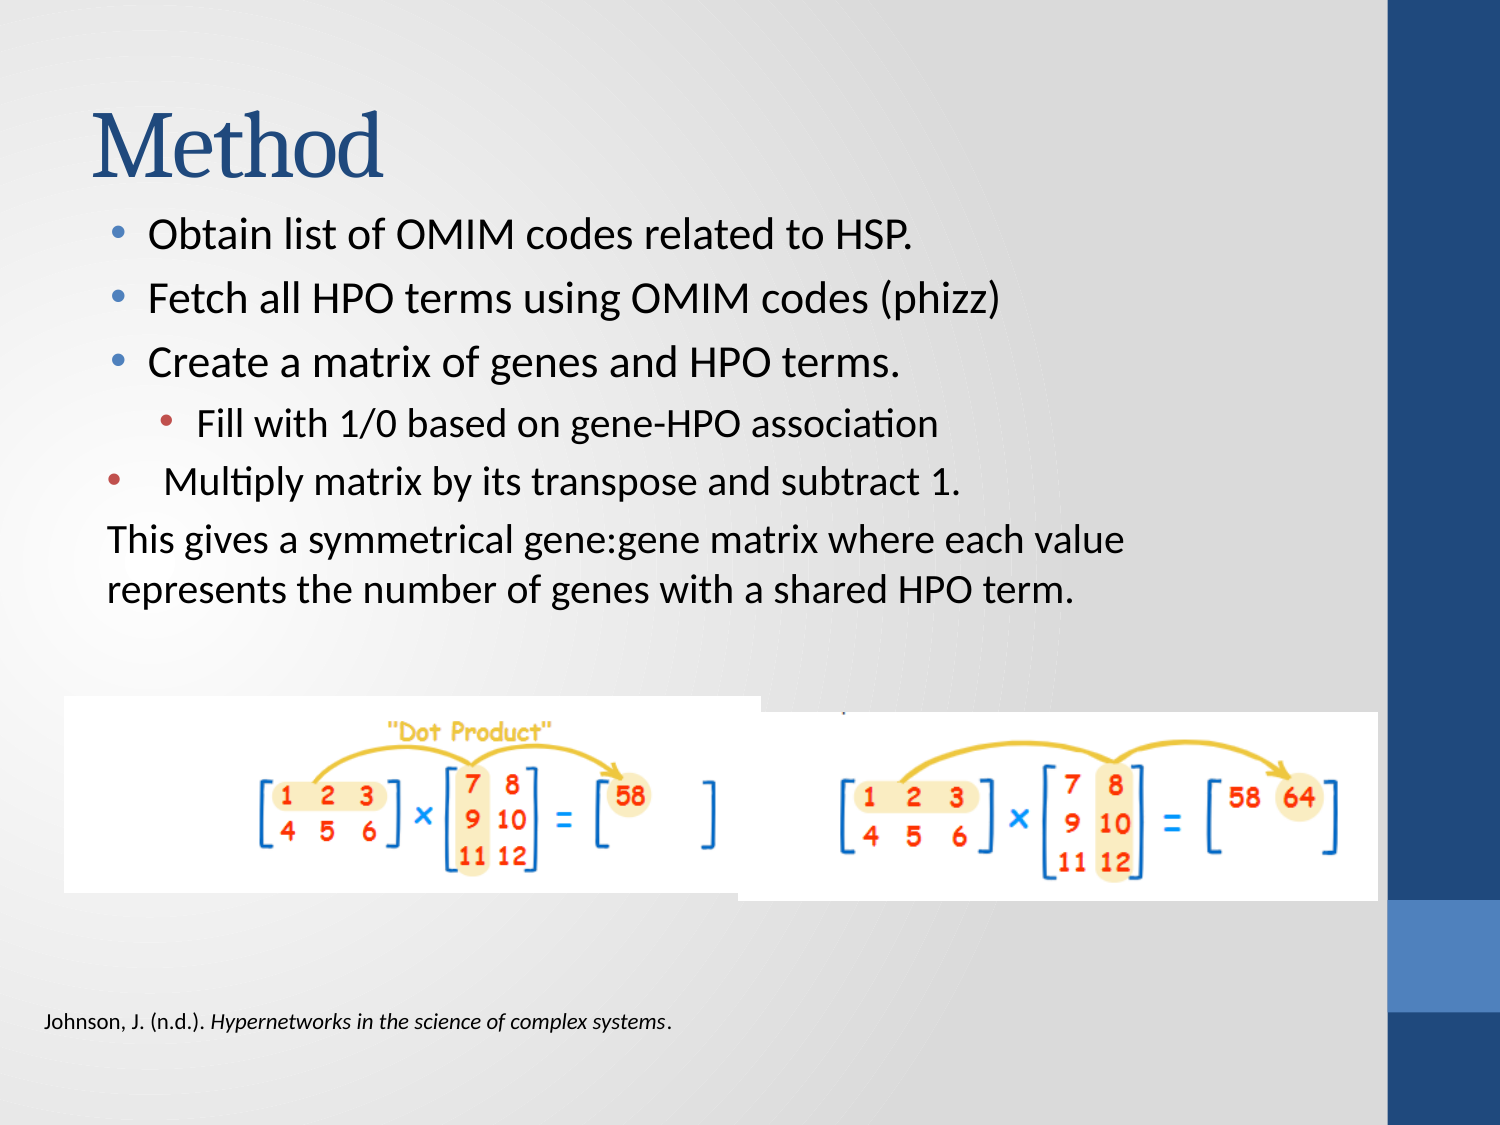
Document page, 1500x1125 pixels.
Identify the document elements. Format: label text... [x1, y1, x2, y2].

picture [64, 695, 1378, 902]
title Method [75, 45, 1325, 233]
list Obtain list of OMIM codes related to HSP. Fetch all HPO terms using OMIM codes (phizz) Create a matrix of genes and HPO terms. Fill with 1/0 based on gene-HPO association Multiply matrix by its transpose and subtract 1. This gives a symmetrical gene:gene matrix where each value represents the number of genes with a shared HPO term. [76, 196, 1327, 705]
text_box Johnson, J. (n.d.). Hypernetworks in the science of complex systems. [29, 999, 1187, 1042]
